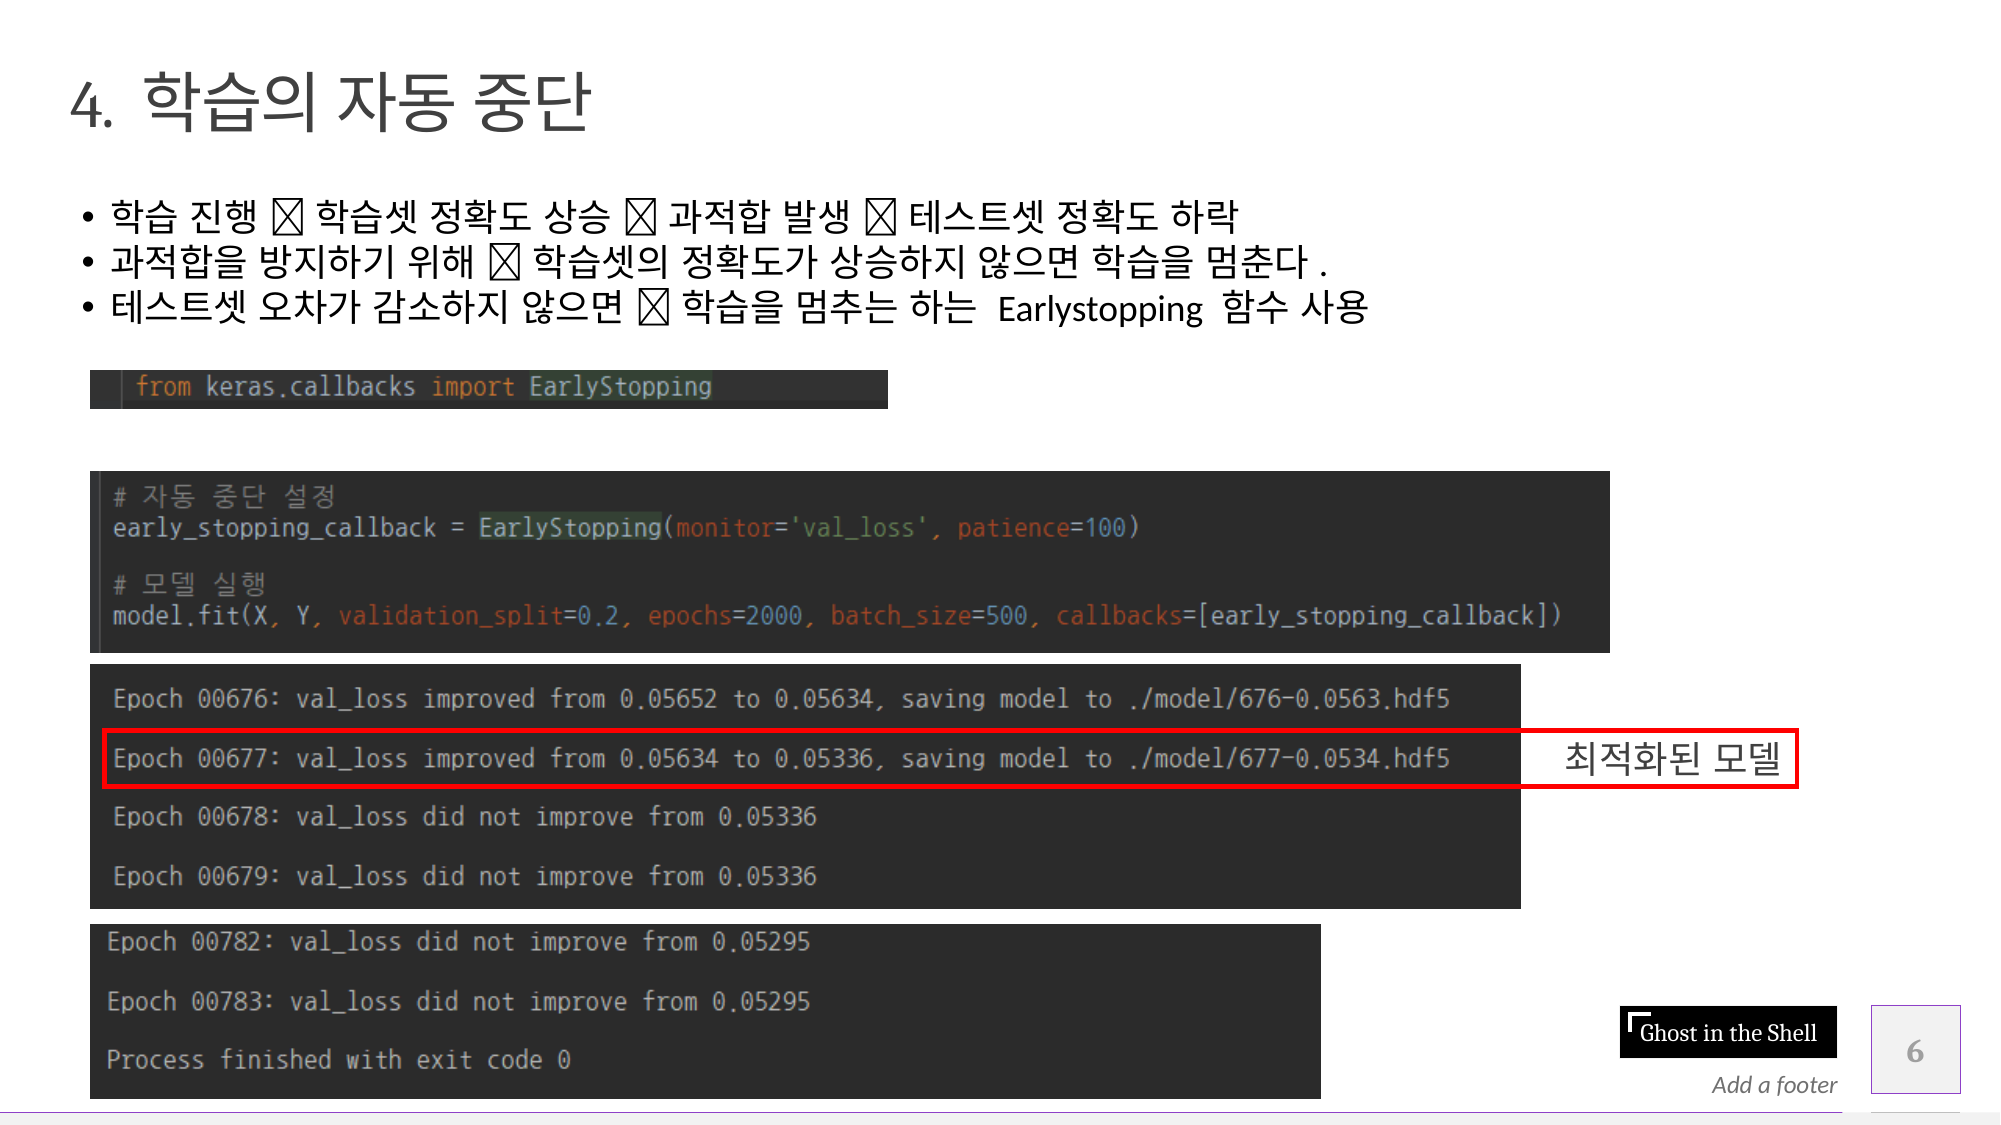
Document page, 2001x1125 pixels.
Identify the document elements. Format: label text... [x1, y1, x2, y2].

picture [90, 664, 1521, 909]
text_box 최적화된 모델 [1521, 729, 1798, 788]
title 4. 학습의 자동 중단 [70, 70, 1932, 142]
picture [90, 924, 1321, 1099]
footer Add a footer [1321, 1064, 1838, 1099]
text_box 학습 진행  학습셋 정확도 상승  과적합 발생  테스트셋 정확도 하락 과적합을 방지하기 위해  학습셋의 정확도가 상승하지 않으면 학습을 멈춘다. 테스트셋 오차가 감소하지 않으면  학습을 멈추는 하는 Earlystopping 함수 사용 [66, 186, 1916, 337]
picture [90, 370, 888, 409]
picture [90, 471, 1610, 654]
slide_number 6 [1871, 1019, 1960, 1080]
